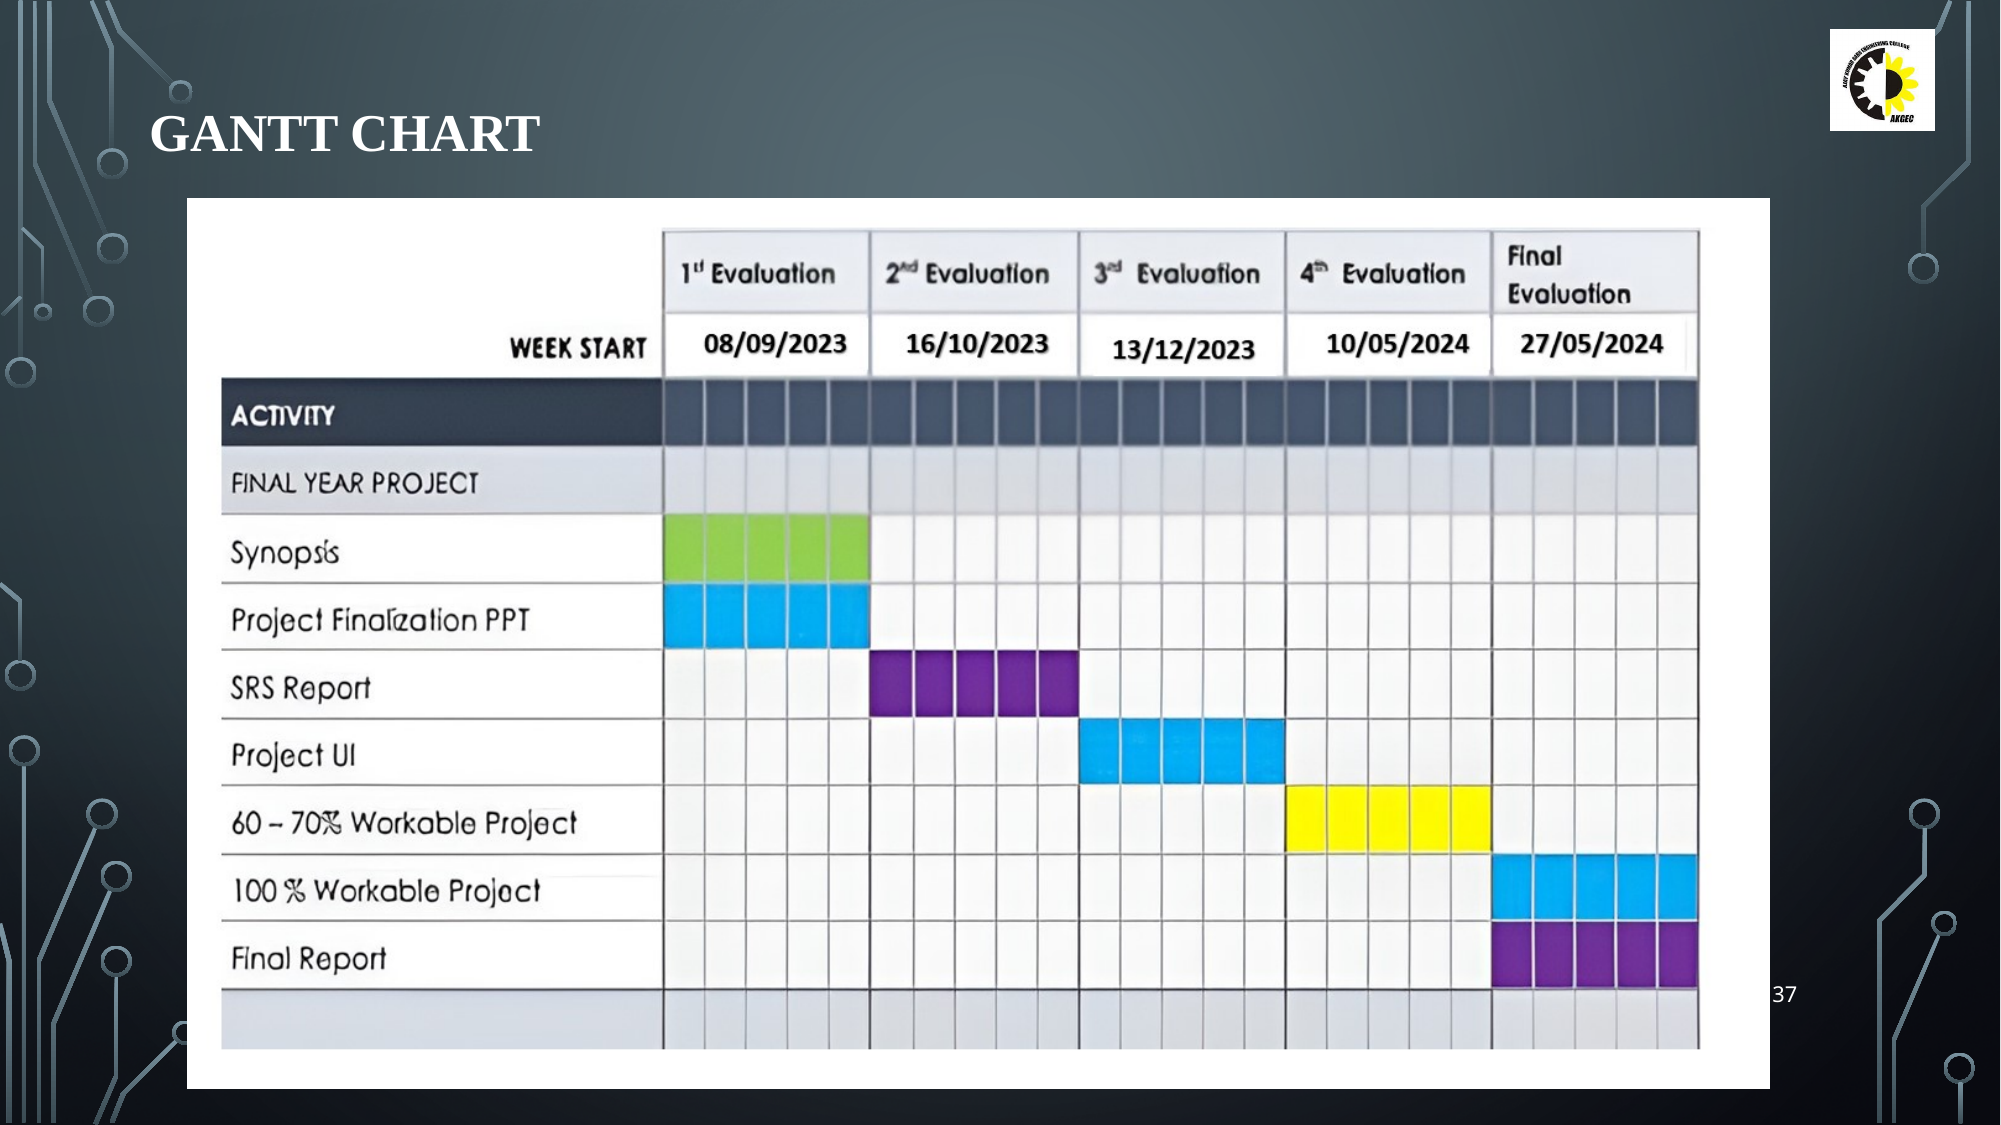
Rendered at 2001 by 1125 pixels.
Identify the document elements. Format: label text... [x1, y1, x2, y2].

picture [187, 198, 1770, 1089]
title Gantt chart [134, 97, 1797, 171]
picture [1830, 29, 1935, 132]
slide_number 37 [1770, 965, 1813, 1025]
